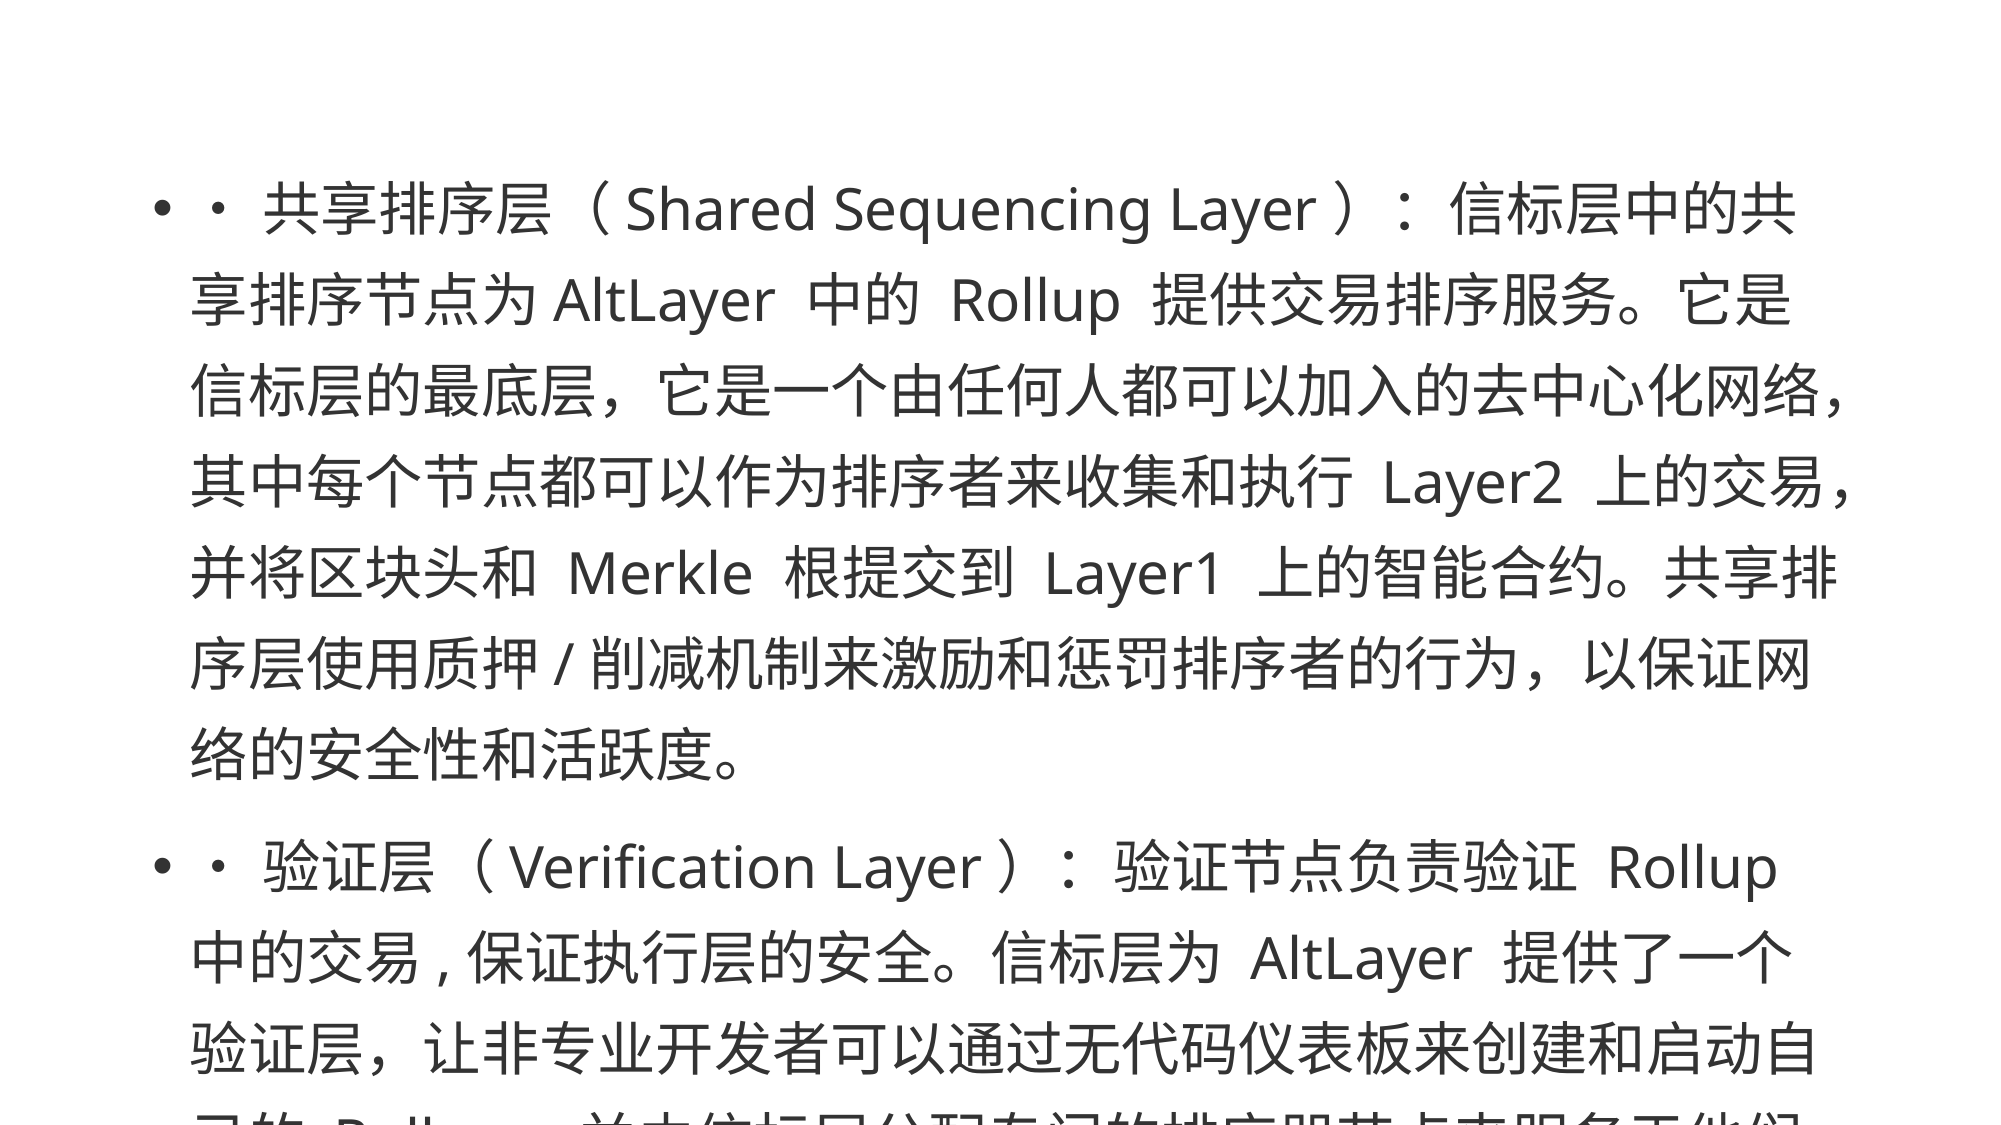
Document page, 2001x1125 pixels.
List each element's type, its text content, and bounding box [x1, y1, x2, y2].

list •共享排序层（Shared Sequencing Layer）：信标层中的共享排序节点为AltLayer 中的 Rollup 提供交易排序服务。它是信标层的最底层，它是一个由任何人都可以加入的去中心化网络，其中每个节点都可以作为排序者来收集和执行 Layer2 上的交易，并将区块头和 Merkle 根提交到 Layer1 上的智能合约。共享排序层使用质押/削减机制来激励和惩罚排序者的行为，以保证网络的安全性和活跃度。 •验证层（Verification Layer）：验证节点负责验证 Rollup 中的交易,保证执行层的安全。信标层为 AltLayer 提供了一个验证层，让非专业开发者可以通过无代码仪表板来创建和启动自己的 Rollup，并由信标层分配专门的排序器节点来服务于他们。验证层使用了一种基于数据可用性抽样 (DAS) 的验证方案，让 Layer 2 的验证者无需下载或存储所有的 Layer 1 数据，而只需要从信标层网络中随机抽取一部分数据来验证 Layer 2 的交易正确性。验证层还为验证者提供了一个欺诈证明机制，让验证者可以在发现排序器节点提交了错误的数据时，向信标层提交一个欺诈证明，来惩罚排序器节点并恢复 Layer 2 的正确状态。 [137, 144, 1863, 1014]
